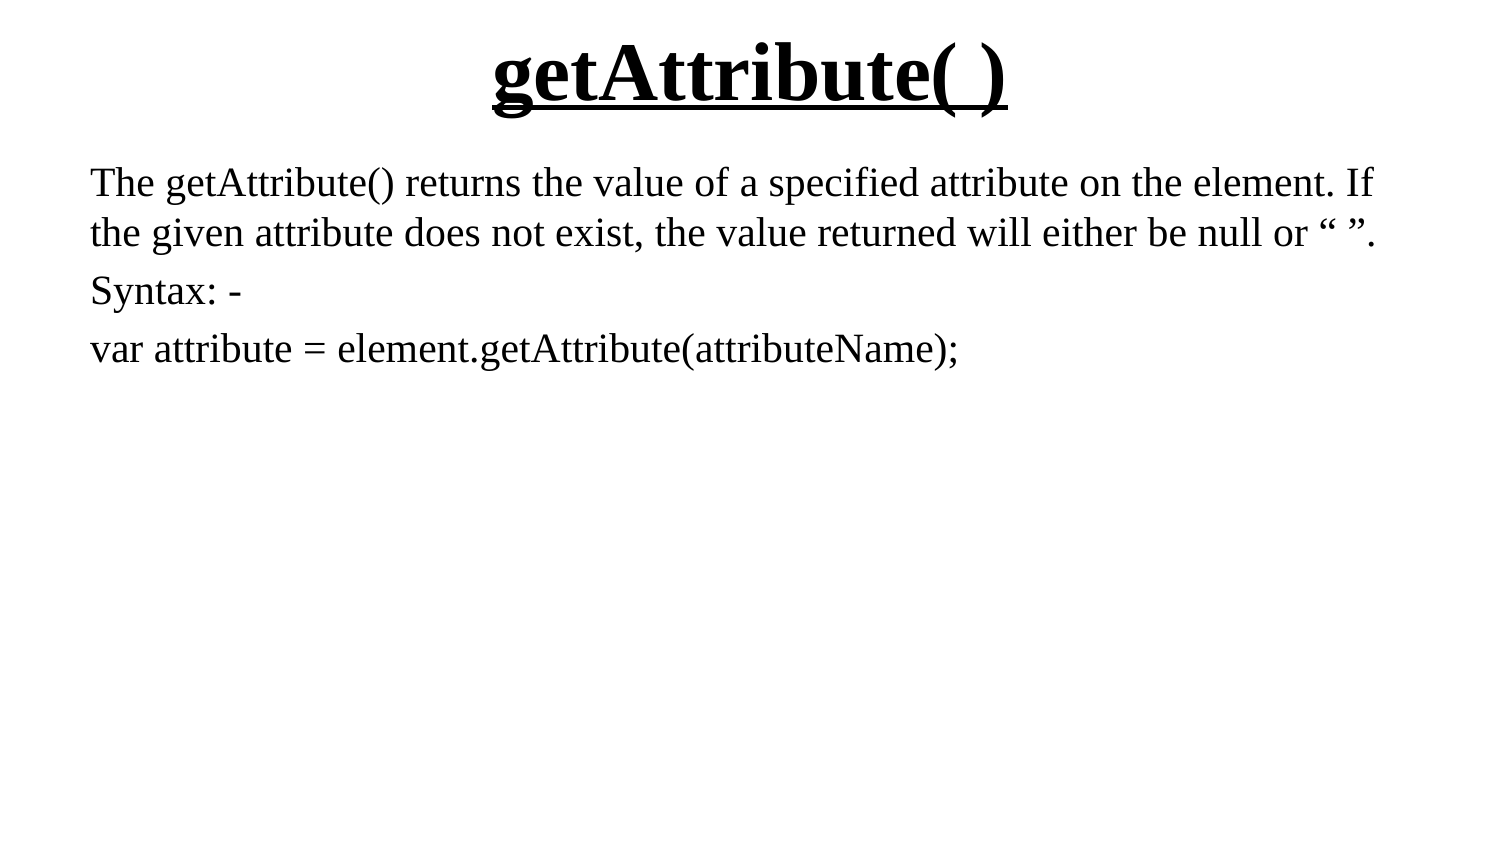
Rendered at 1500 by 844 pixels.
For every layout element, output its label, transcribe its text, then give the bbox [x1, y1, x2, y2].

title getAttribute( ) [75, 0, 1425, 138]
list The getAttribute() returns the value of a specified attribute on the element. If the given attribute does not exist, the value returned will either be null or “ ”. Syntax: - var attribute = element.getAttribute(attributeName); [75, 146, 1425, 704]
